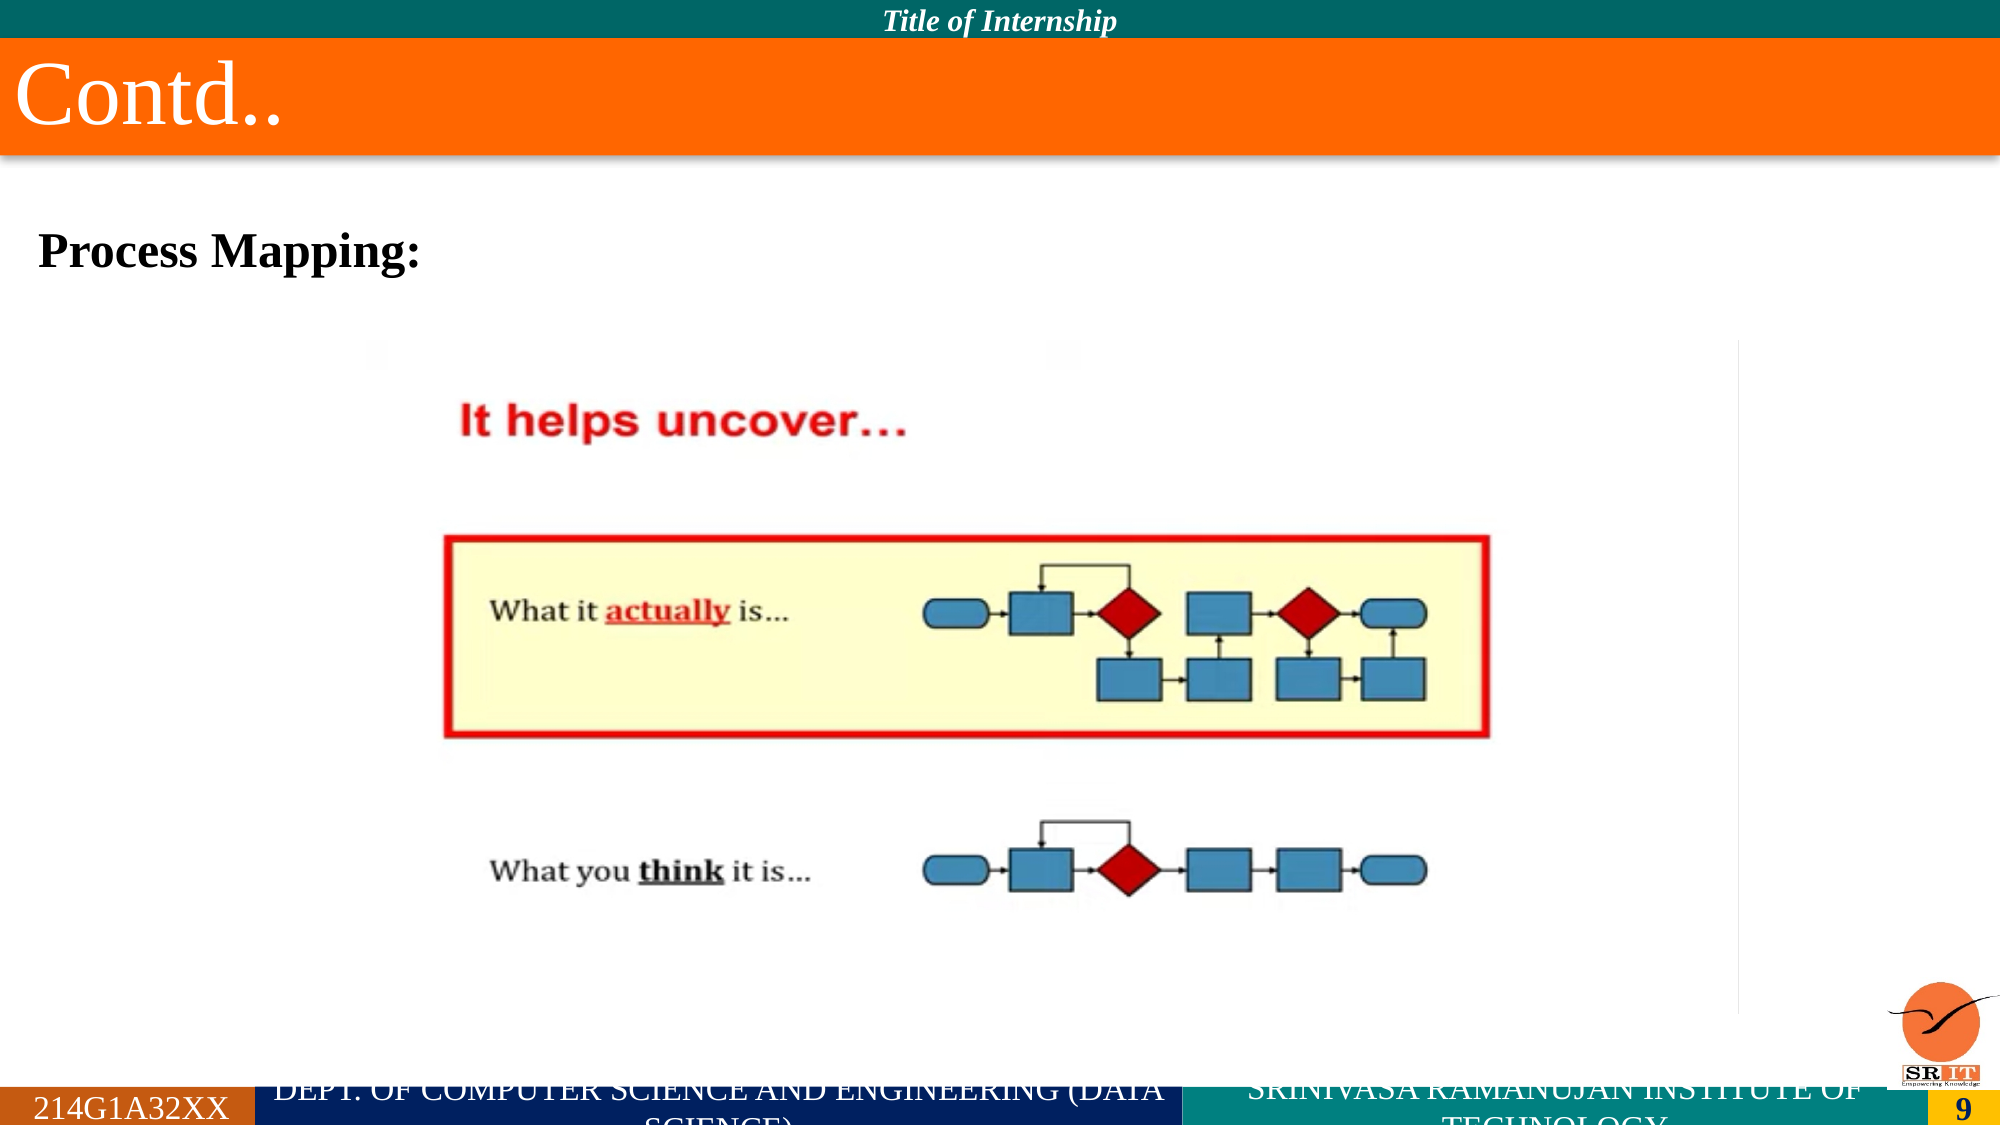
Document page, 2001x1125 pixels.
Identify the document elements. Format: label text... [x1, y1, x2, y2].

title Contd.. [0, 38, 2000, 156]
text_box Process Mapping: [23, 210, 521, 285]
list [366, 340, 1739, 1014]
picture [1887, 977, 2000, 1090]
